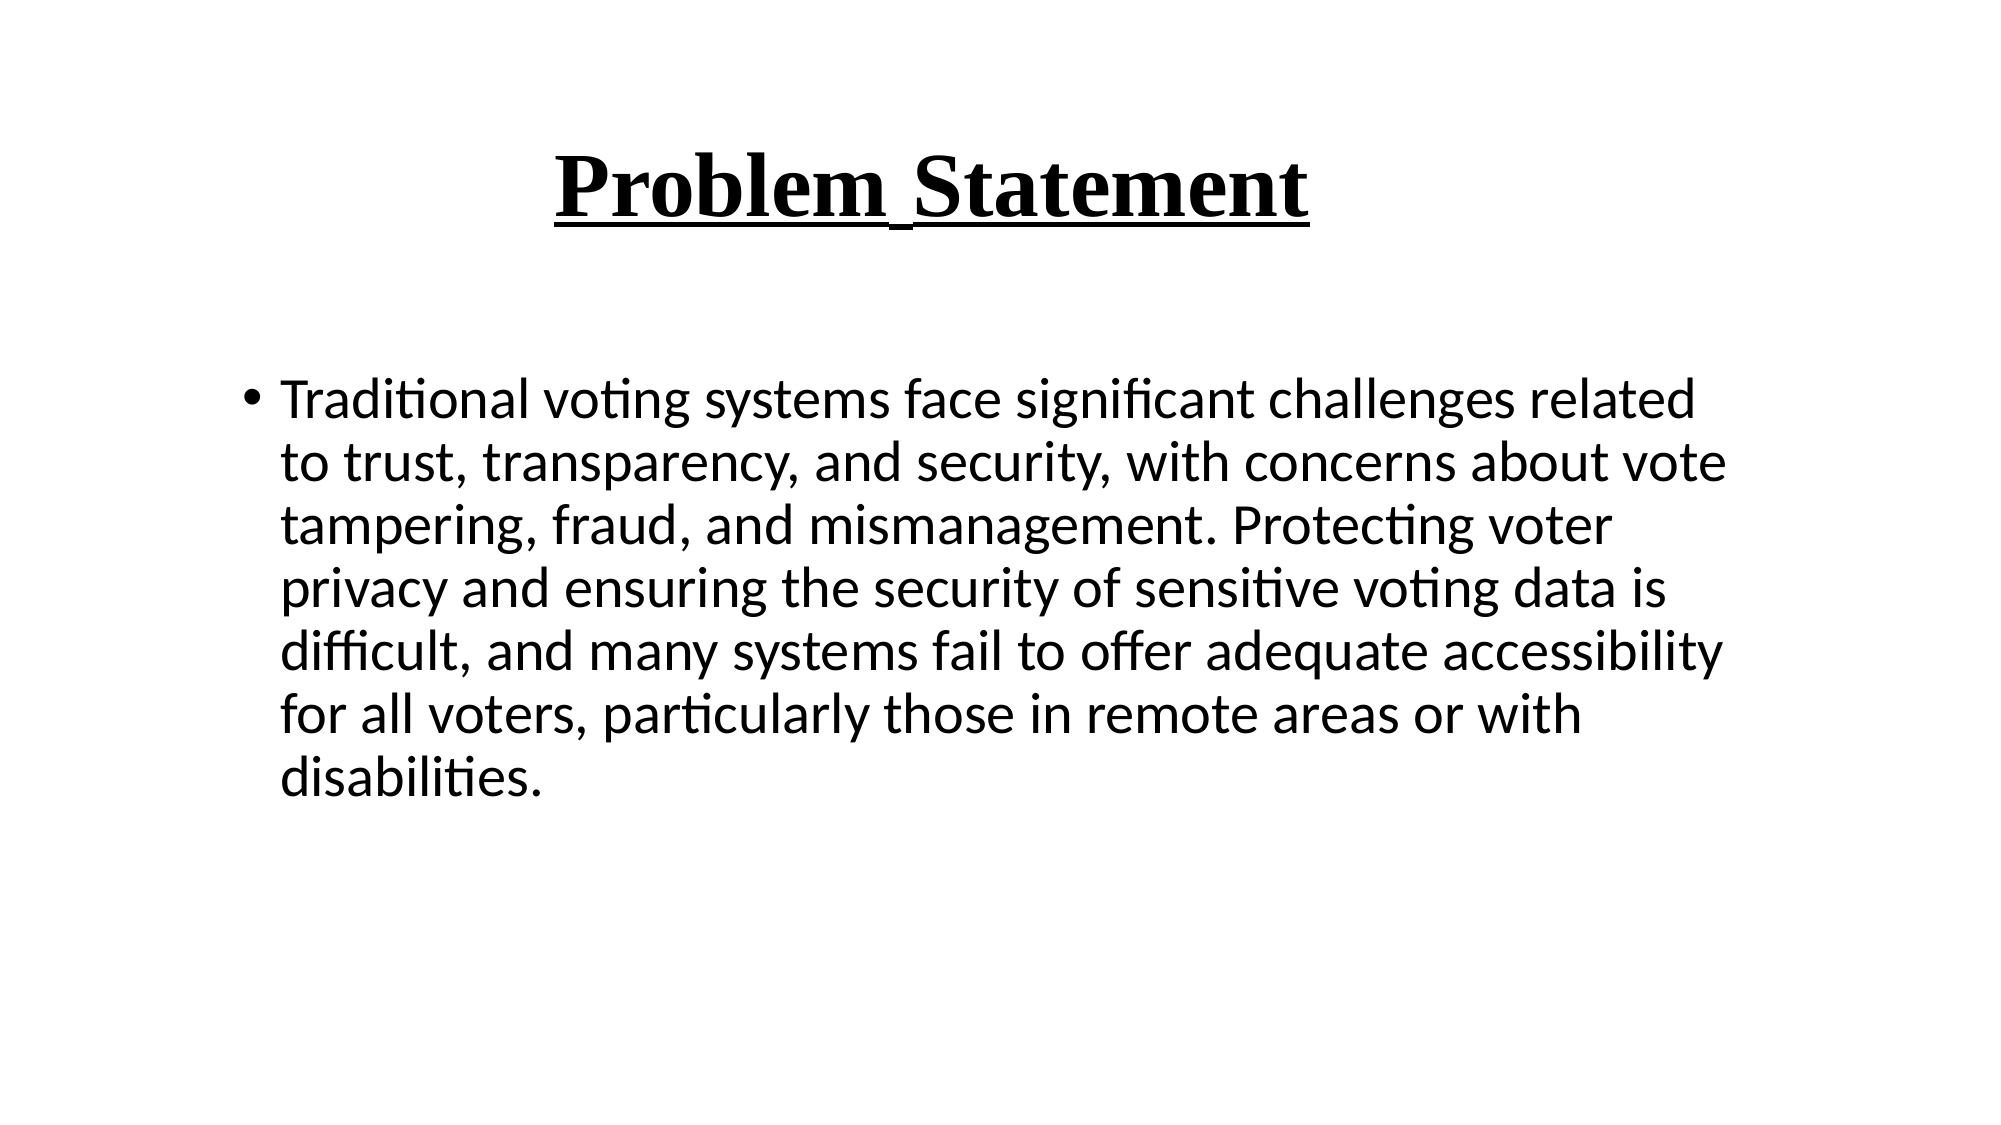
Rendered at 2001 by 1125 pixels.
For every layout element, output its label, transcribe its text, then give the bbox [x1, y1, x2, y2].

subtitle Traditional voting systems face significant challenges related to trust, transparency, and security, with concerns about vote tampering, fraud, and mismanagement. Protecting voter privacy and ensuring the security of sensitive voting data is difficult, and many systems fail to offer adequate accessibility for all voters, particularly those in remote areas or with disabilities. [227, 359, 1773, 882]
title Problem Statement [538, 96, 2000, 245]
